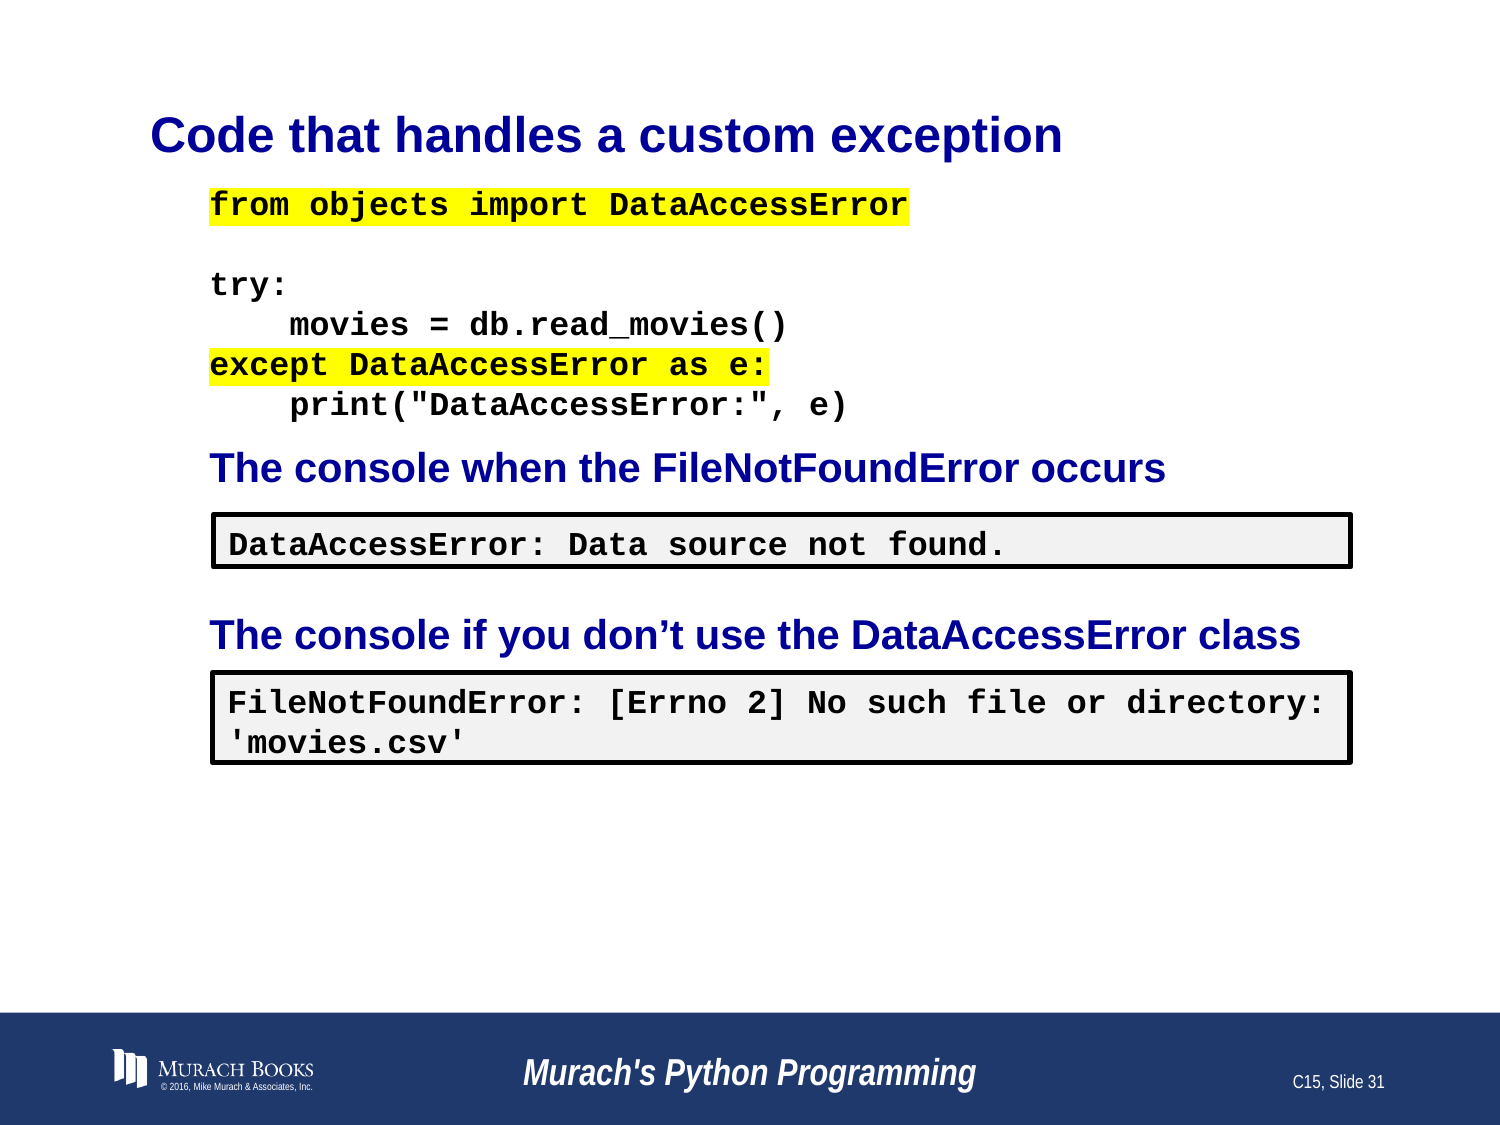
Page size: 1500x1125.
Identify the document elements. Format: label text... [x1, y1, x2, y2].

slide_number Murach's Python Programming [463, 1025, 1050, 1100]
title Code that handles a custom exception [150, 102, 1350, 164]
list FileNotFoundError: [Errno 2] No such file or directory: 'movies.csv' [210, 670, 1353, 765]
footer © 2016, Mike Murach & Associates, Inc. [12, 1025, 463, 1100]
list from objects import DataAccessError try: movies = db.read_movies() except DataAccessError as e: print("DataAccessError:", e) The console when the FileNotFoundError occurs [137, 174, 1350, 490]
slide_number C15, Slide 31 [1087, 1025, 1400, 1100]
list DataAccessError: Data source not found. [211, 512, 1353, 569]
list The console if you don’t use the DataAccessError class [137, 600, 1350, 675]
